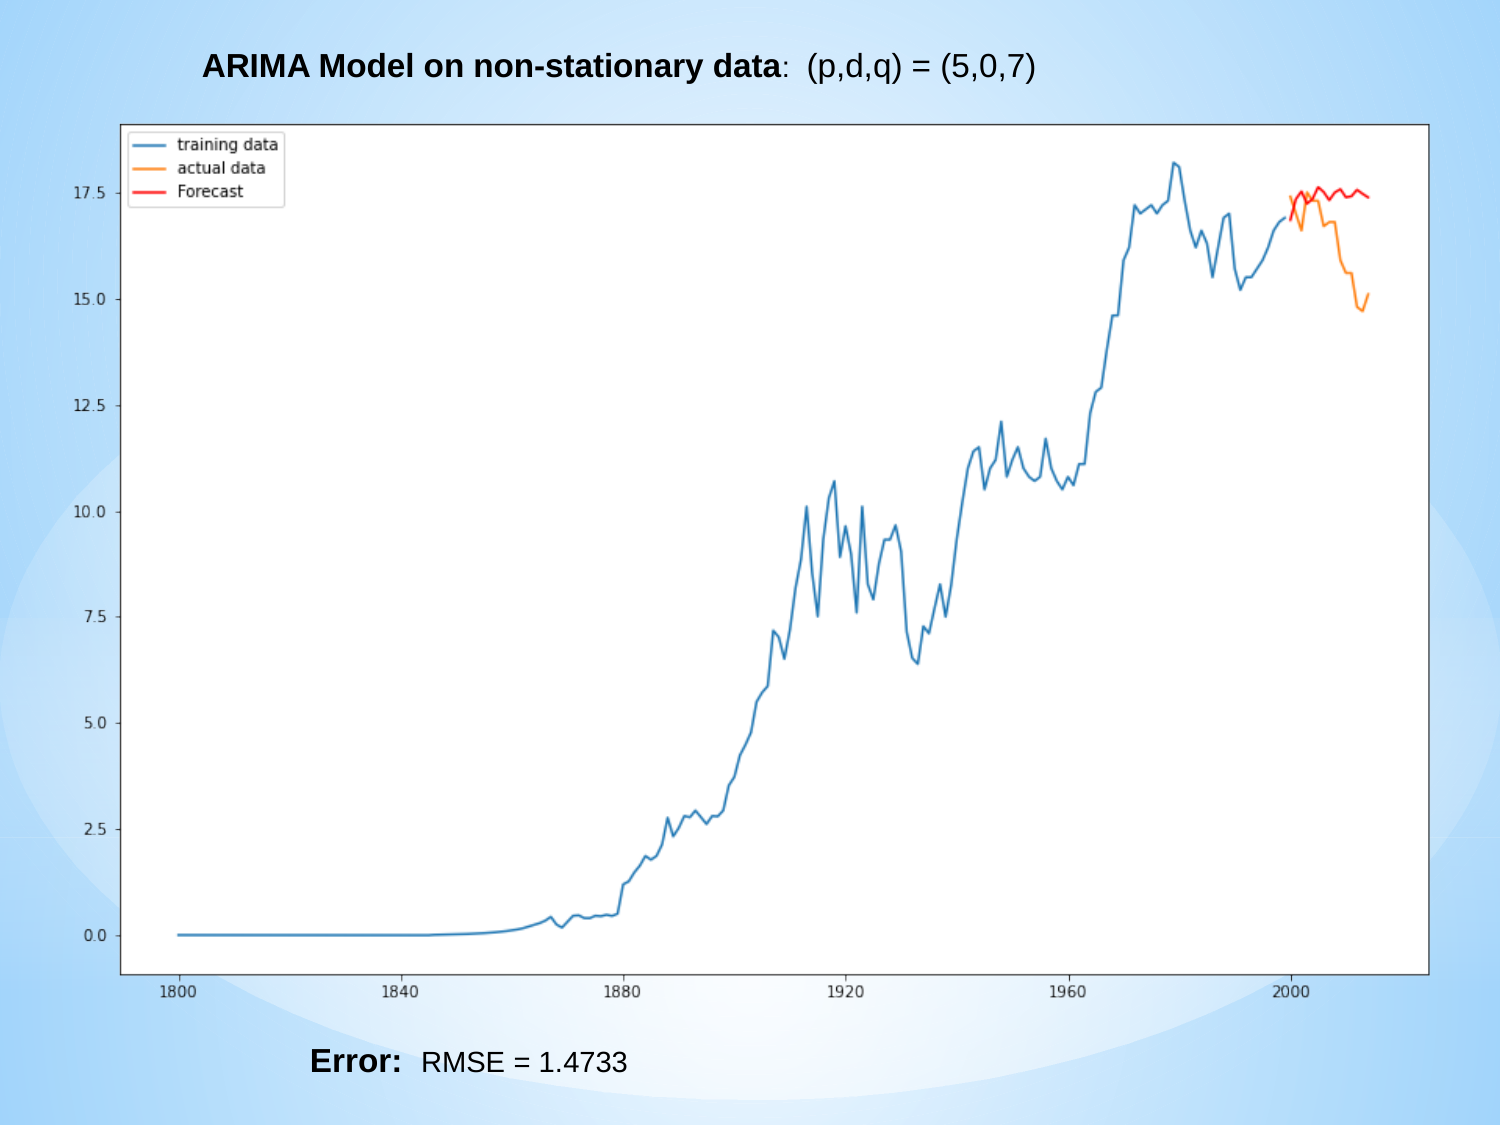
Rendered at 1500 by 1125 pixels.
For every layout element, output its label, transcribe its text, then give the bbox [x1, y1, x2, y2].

picture [62, 112, 1438, 1012]
text_box Error: RMSE = 1.4733 [295, 1032, 1487, 1087]
text_box ARIMA Model on non-stationary data: (p,d,q) = (5,0,7) [187, 37, 1500, 92]
